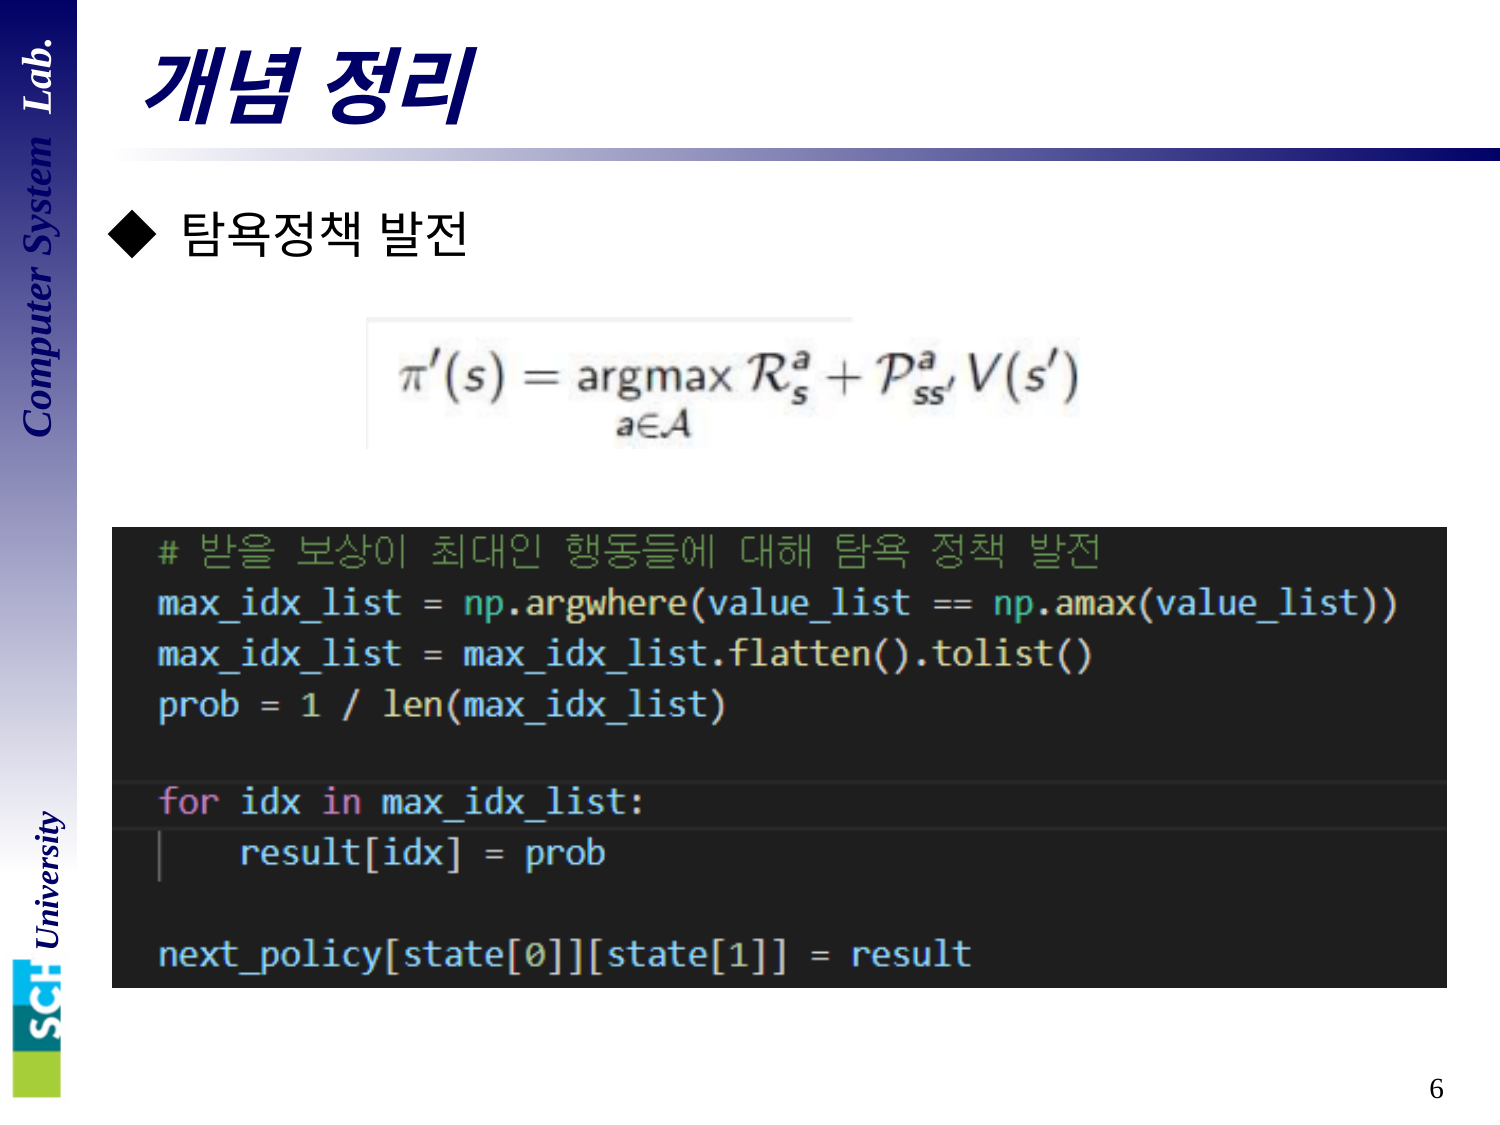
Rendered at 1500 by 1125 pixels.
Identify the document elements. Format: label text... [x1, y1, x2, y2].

picture [365, 317, 1135, 449]
title 개념 정리 [123, 25, 1460, 143]
text_box ◆ 탐욕정책 발전 [92, 195, 519, 271]
picture [5, 952, 69, 1104]
picture [111, 526, 1448, 989]
